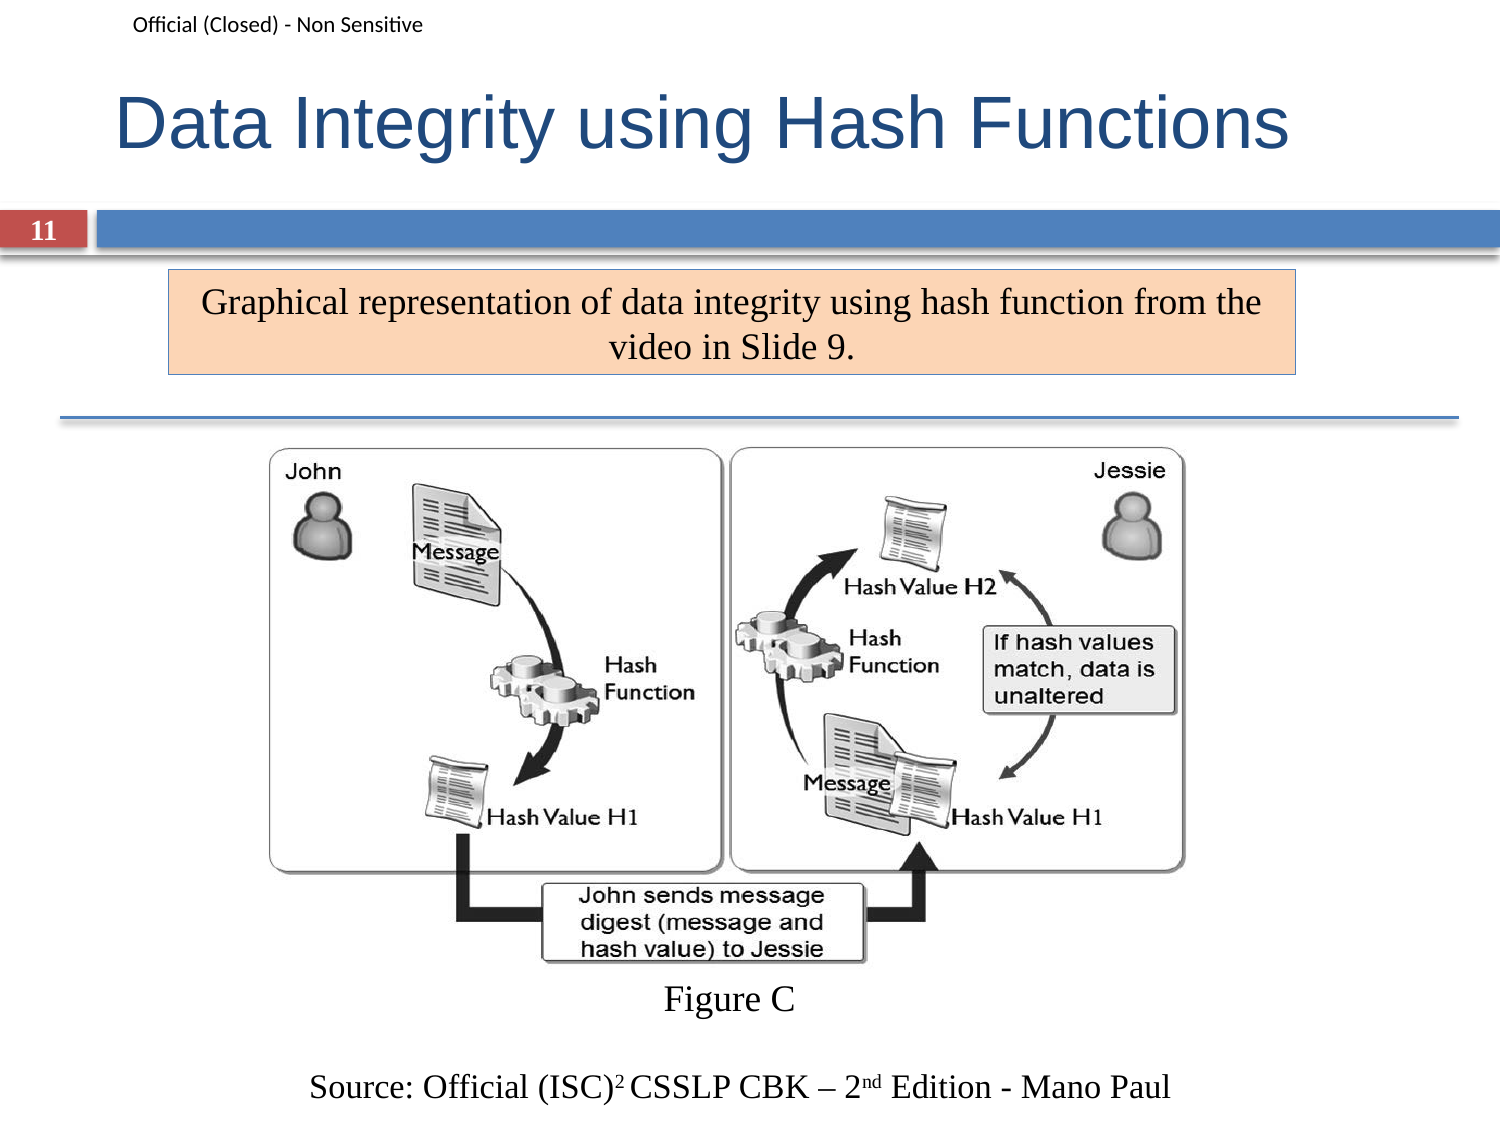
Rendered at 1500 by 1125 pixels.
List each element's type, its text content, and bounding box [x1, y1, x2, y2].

text_box Figure C [648, 980, 812, 1027]
text_box Source: Official (ISC)2 CSSLP CBK – 2nd Edition - Mano Paul [294, 1057, 1192, 1124]
text_box Graphical representation of data integrity using hash function from the video in Slide 9. [168, 269, 1296, 375]
title Data Integrity using Hash Functions [99, 37, 1438, 200]
slide_number 11 [0, 208, 88, 249]
picture [268, 445, 1192, 970]
